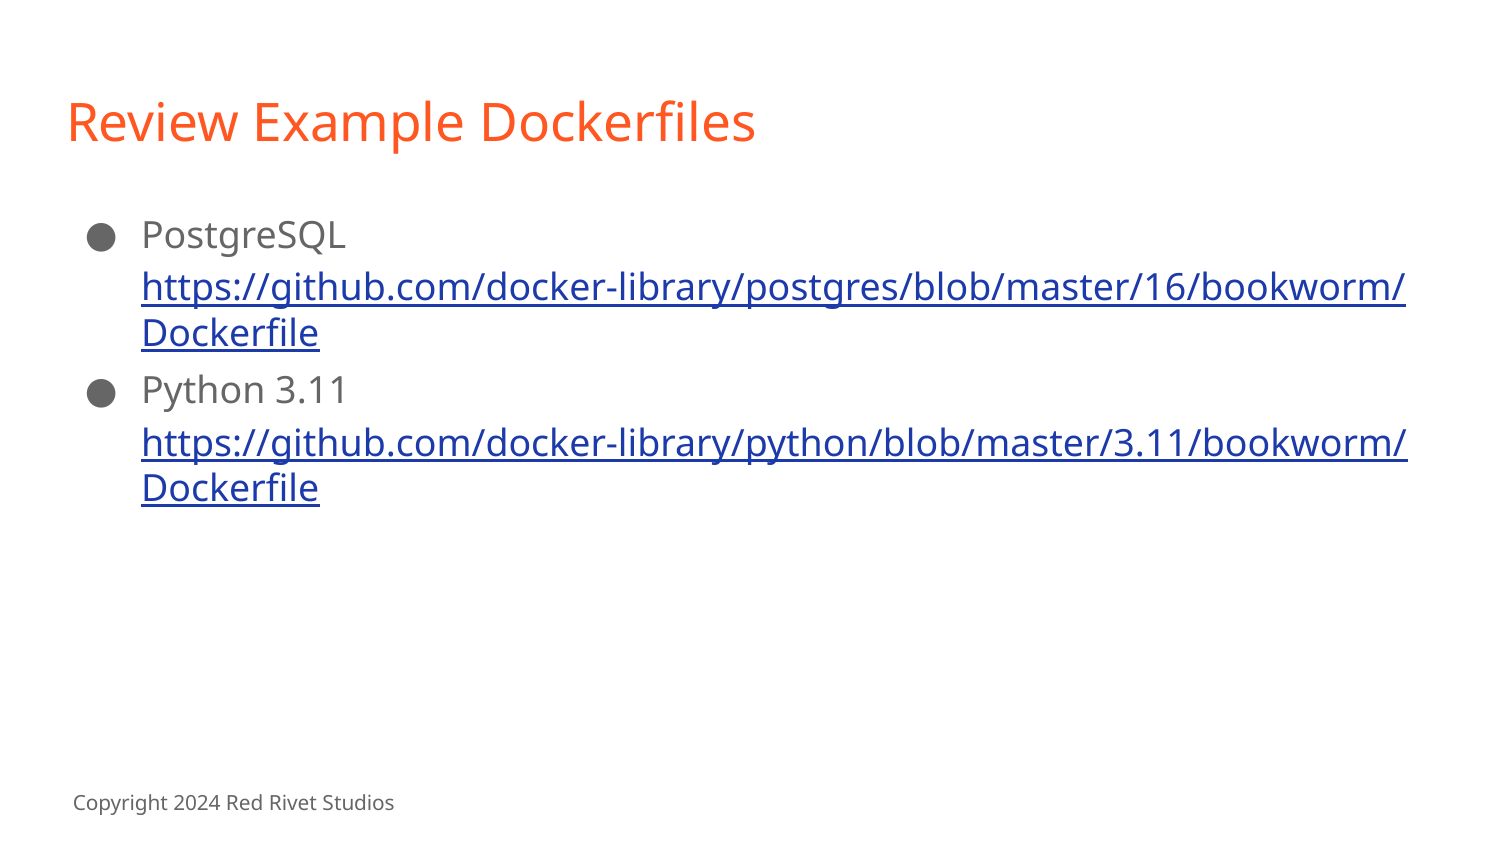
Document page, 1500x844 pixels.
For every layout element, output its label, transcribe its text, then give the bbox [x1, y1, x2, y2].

list PostgreSQL https://github.com/docker-library/postgres/blob/master/16/bookworm/Dockerfile Python 3.11 https://github.com/docker-library/python/blob/master/3.11/bookworm/Dockerfile [51, 189, 1449, 750]
title Review Example Dockerfiles [51, 72, 1449, 167]
